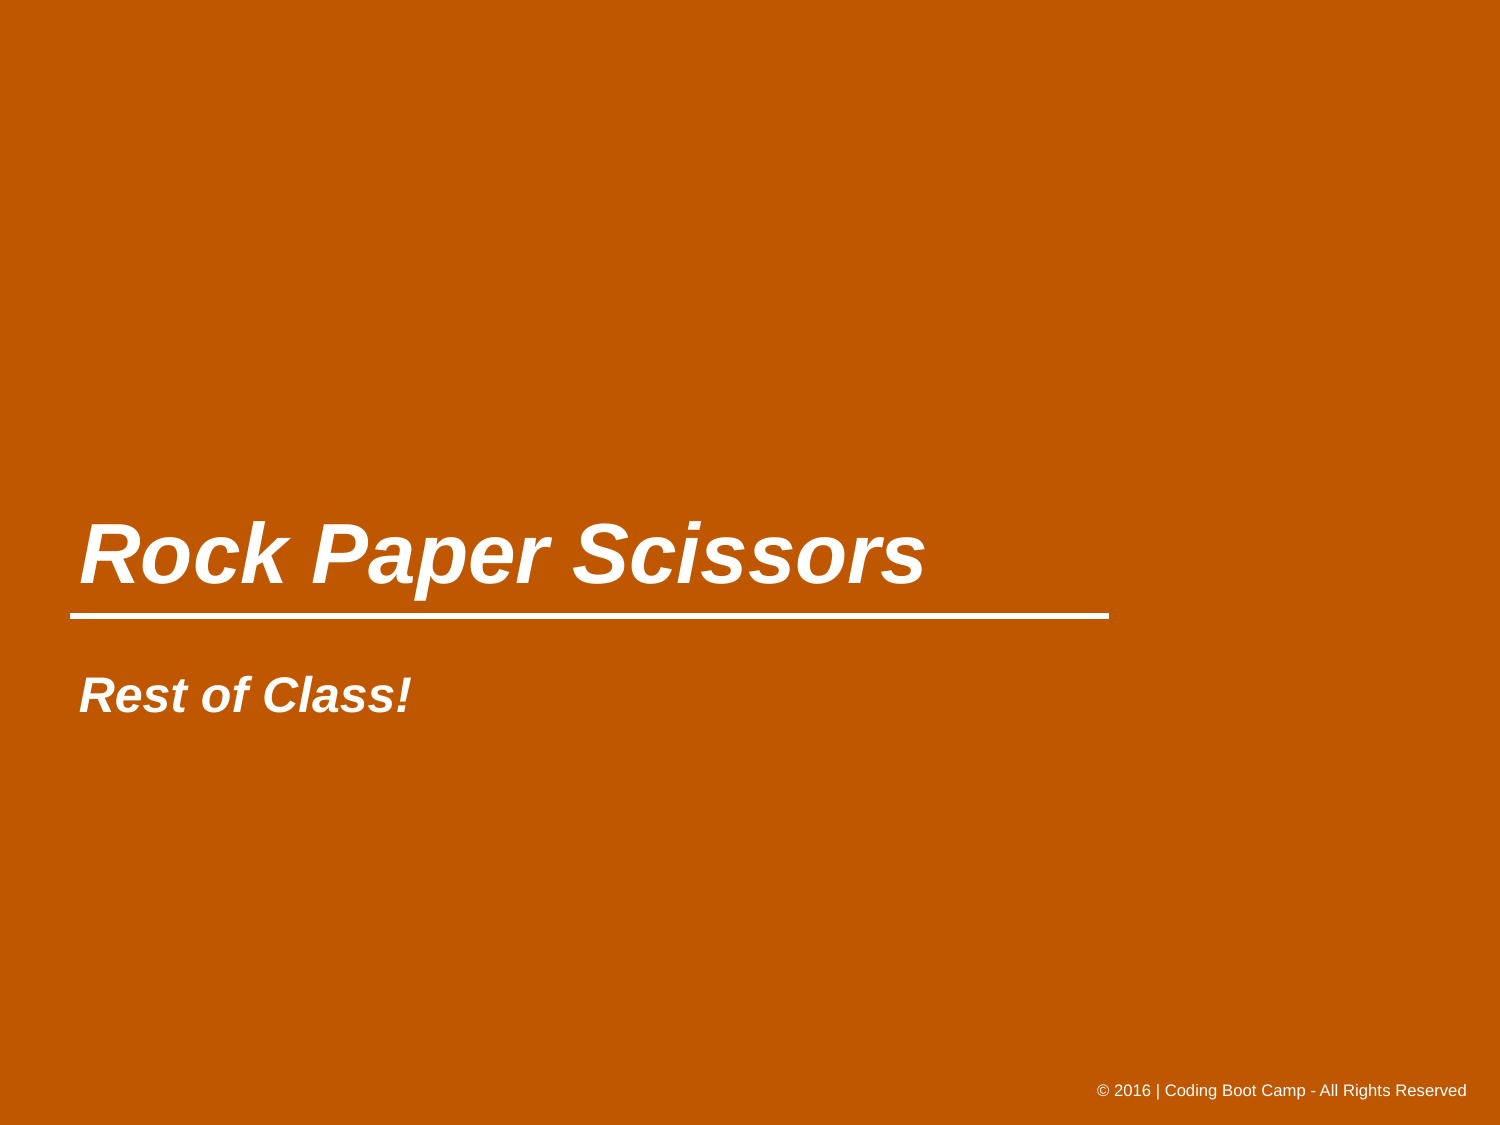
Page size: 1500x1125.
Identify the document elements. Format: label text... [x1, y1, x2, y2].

text_box Rest of Class! [64, 621, 1414, 765]
title Rock Paper Scissors [64, 484, 1415, 628]
